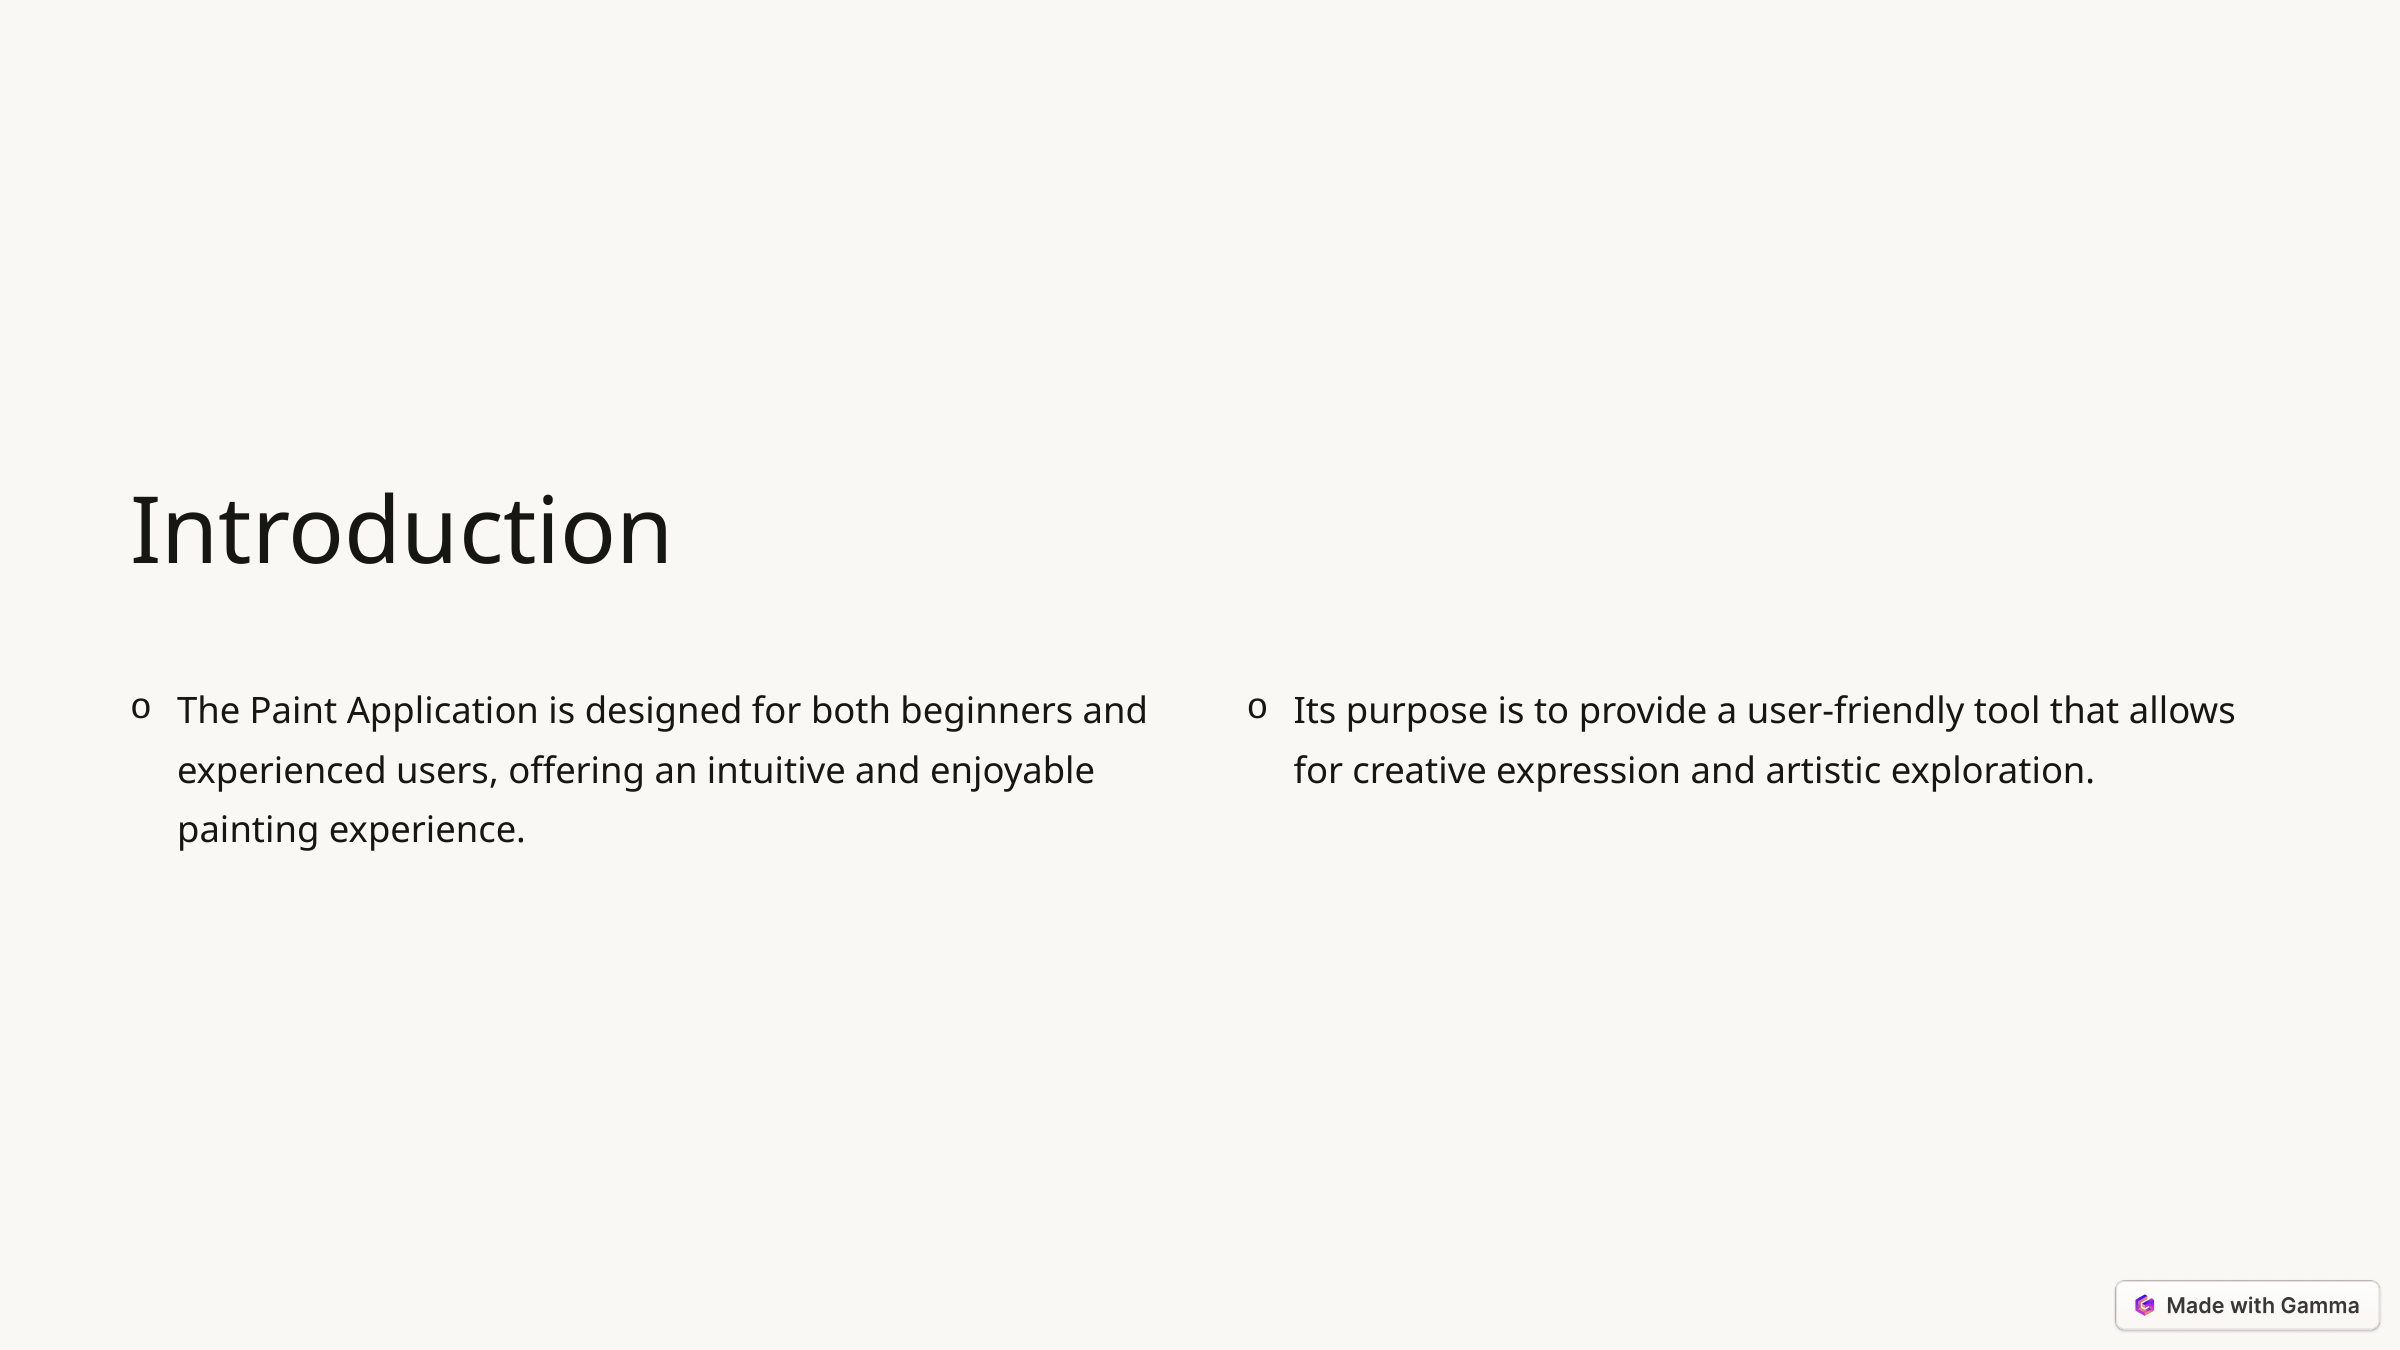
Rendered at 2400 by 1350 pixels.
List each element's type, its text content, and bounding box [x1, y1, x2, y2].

text_box The Paint Application is designed for both beginners and experienced users, offering an intuitive and enjoyable painting experience. [130, 671, 1155, 851]
text_box Introduction [130, 466, 1061, 583]
picture [2106, 1271, 2389, 1339]
text_box Its purpose is to provide a user-friendly tool that allows for creative expression and artistic exploration. [1246, 671, 2271, 791]
